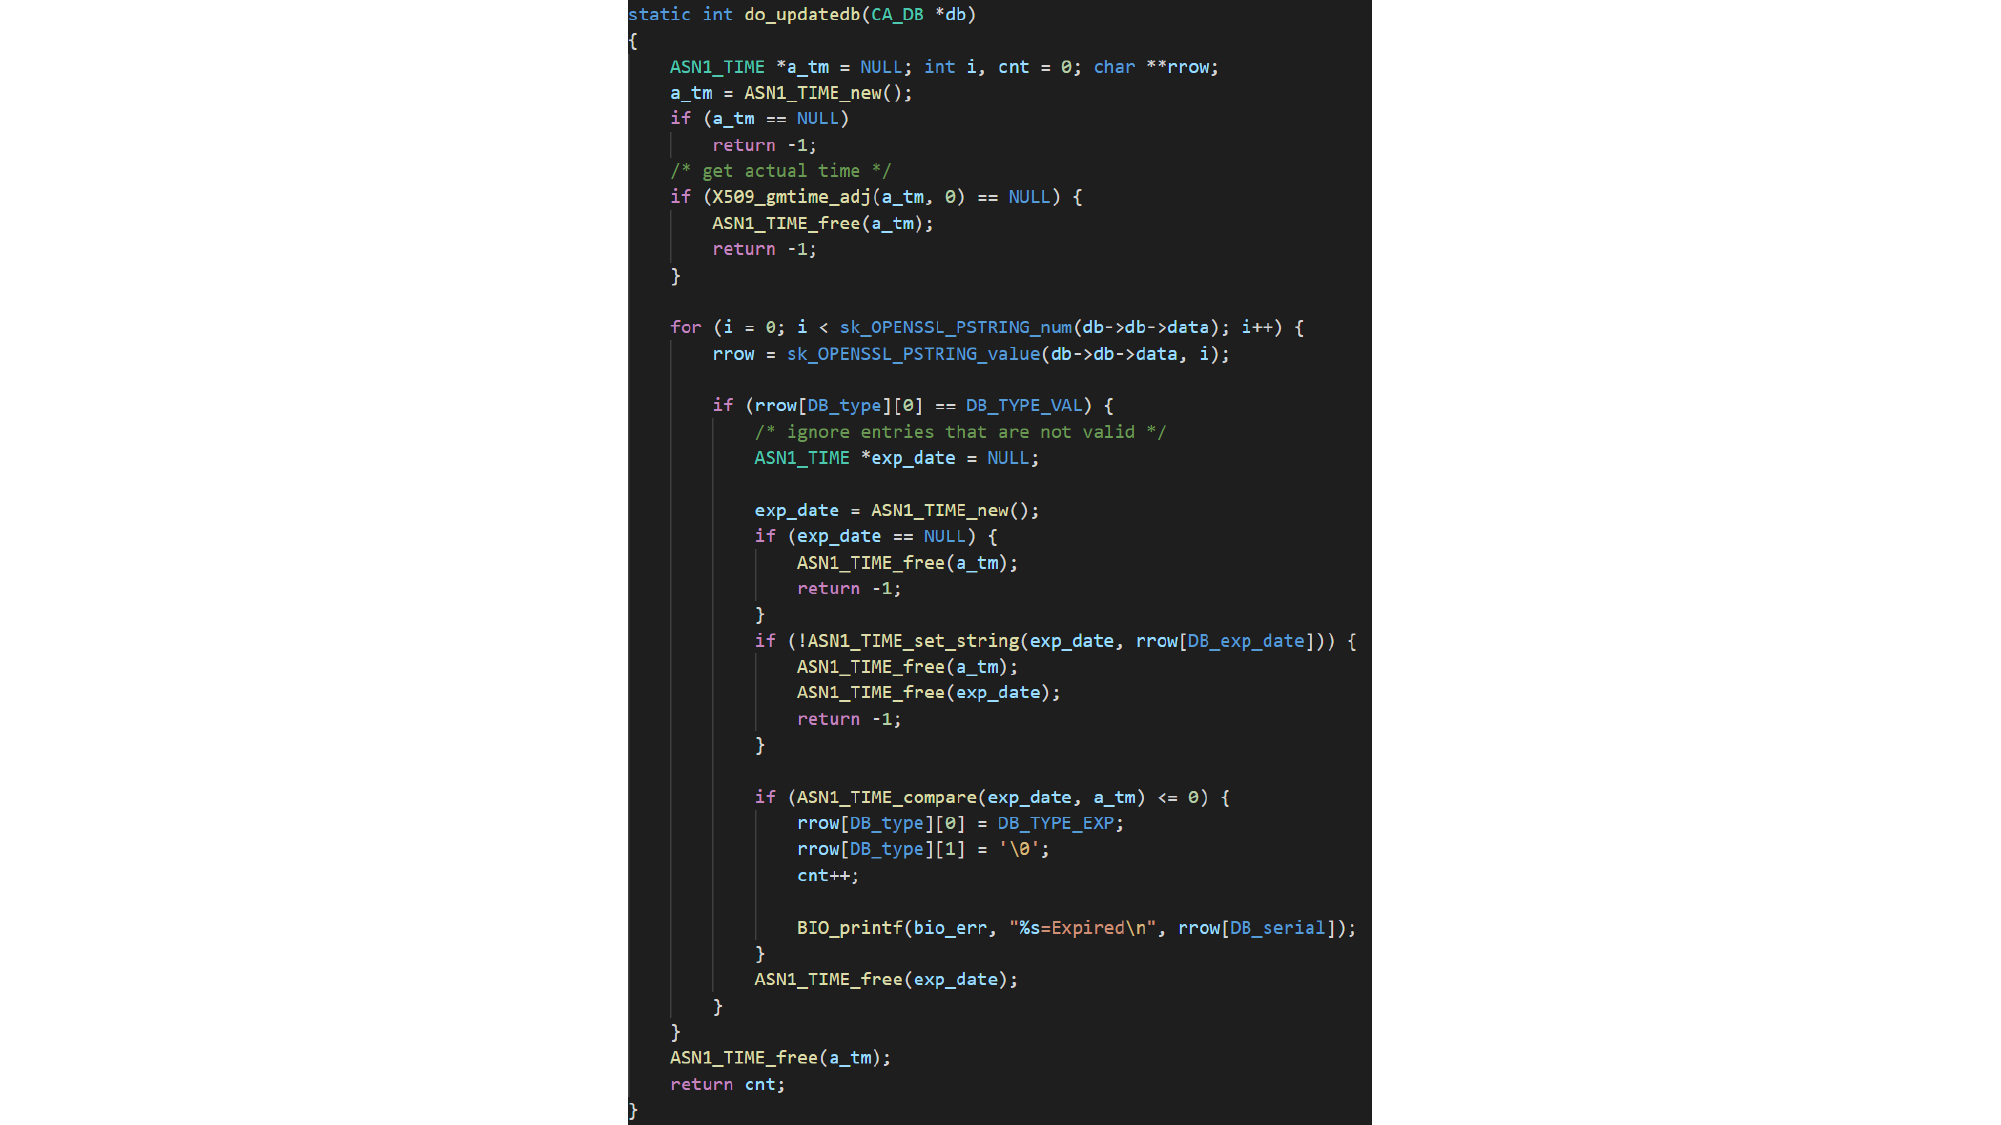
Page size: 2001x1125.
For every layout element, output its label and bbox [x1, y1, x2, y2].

picture [628, 0, 1372, 1125]
